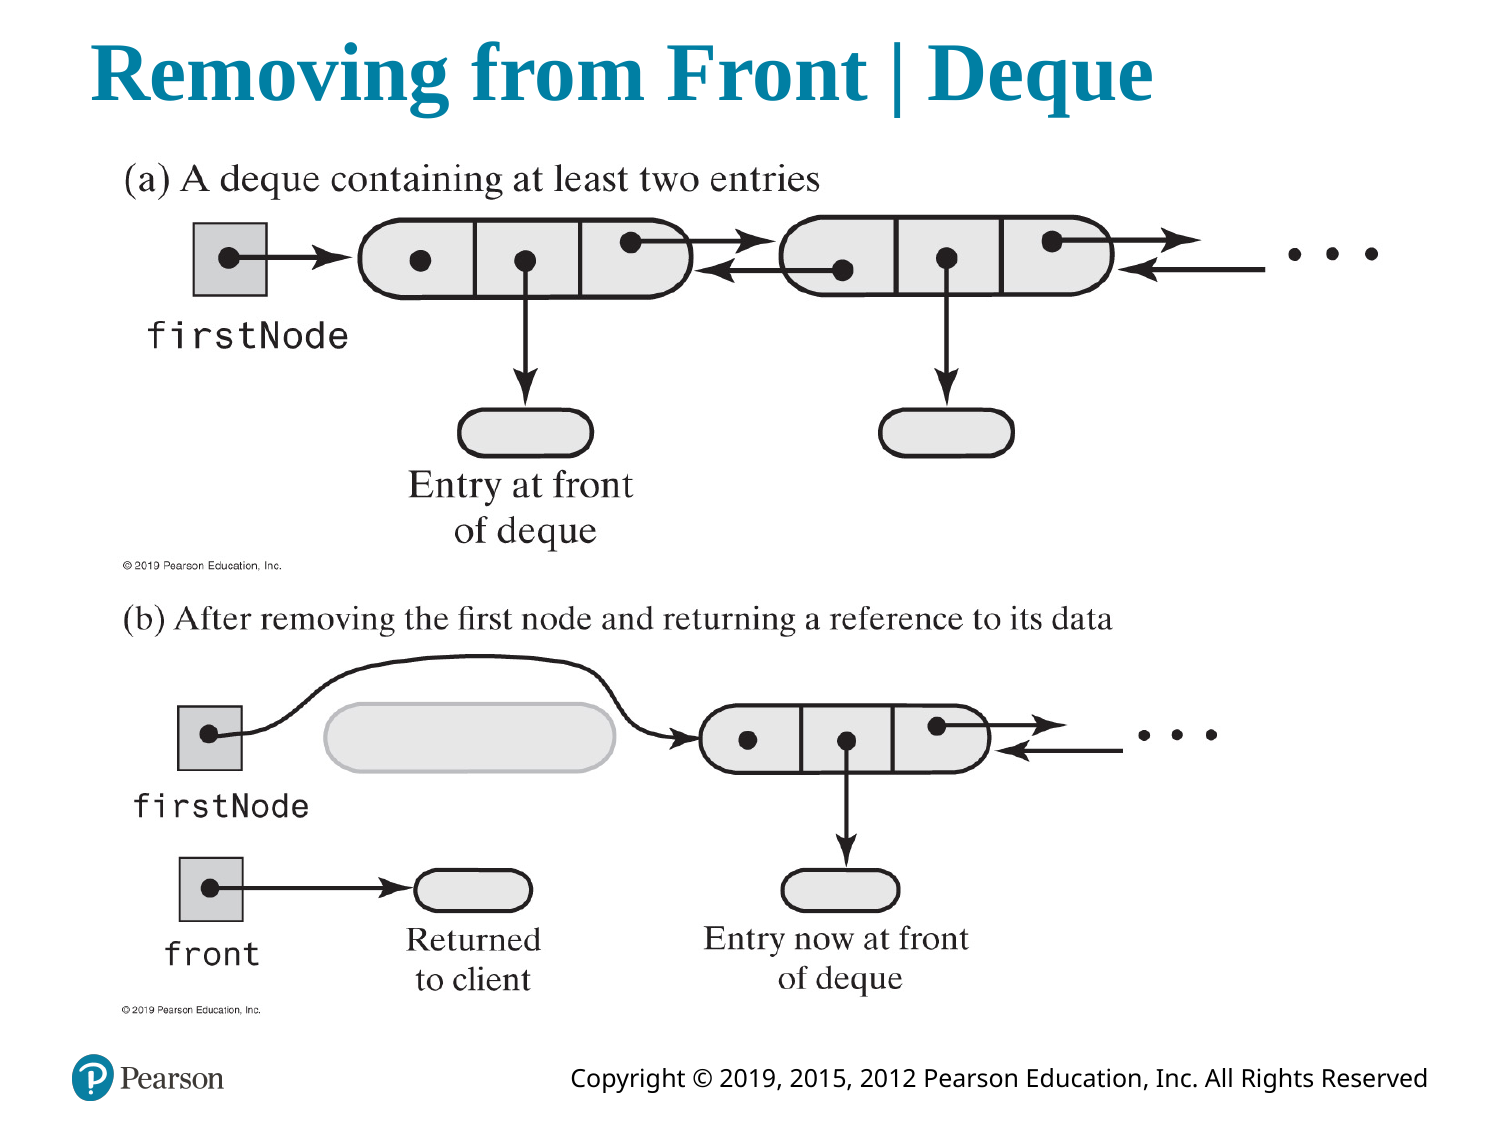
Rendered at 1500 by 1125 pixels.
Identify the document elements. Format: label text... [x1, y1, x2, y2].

picture [117, 156, 1383, 576]
picture [80, 1063, 106, 1088]
picture [72, 1087, 83, 1101]
picture [117, 599, 1221, 1019]
picture [98, 1054, 224, 1101]
title Removing from Front | Deque [74, 0, 1438, 133]
picture [72, 1054, 88, 1070]
